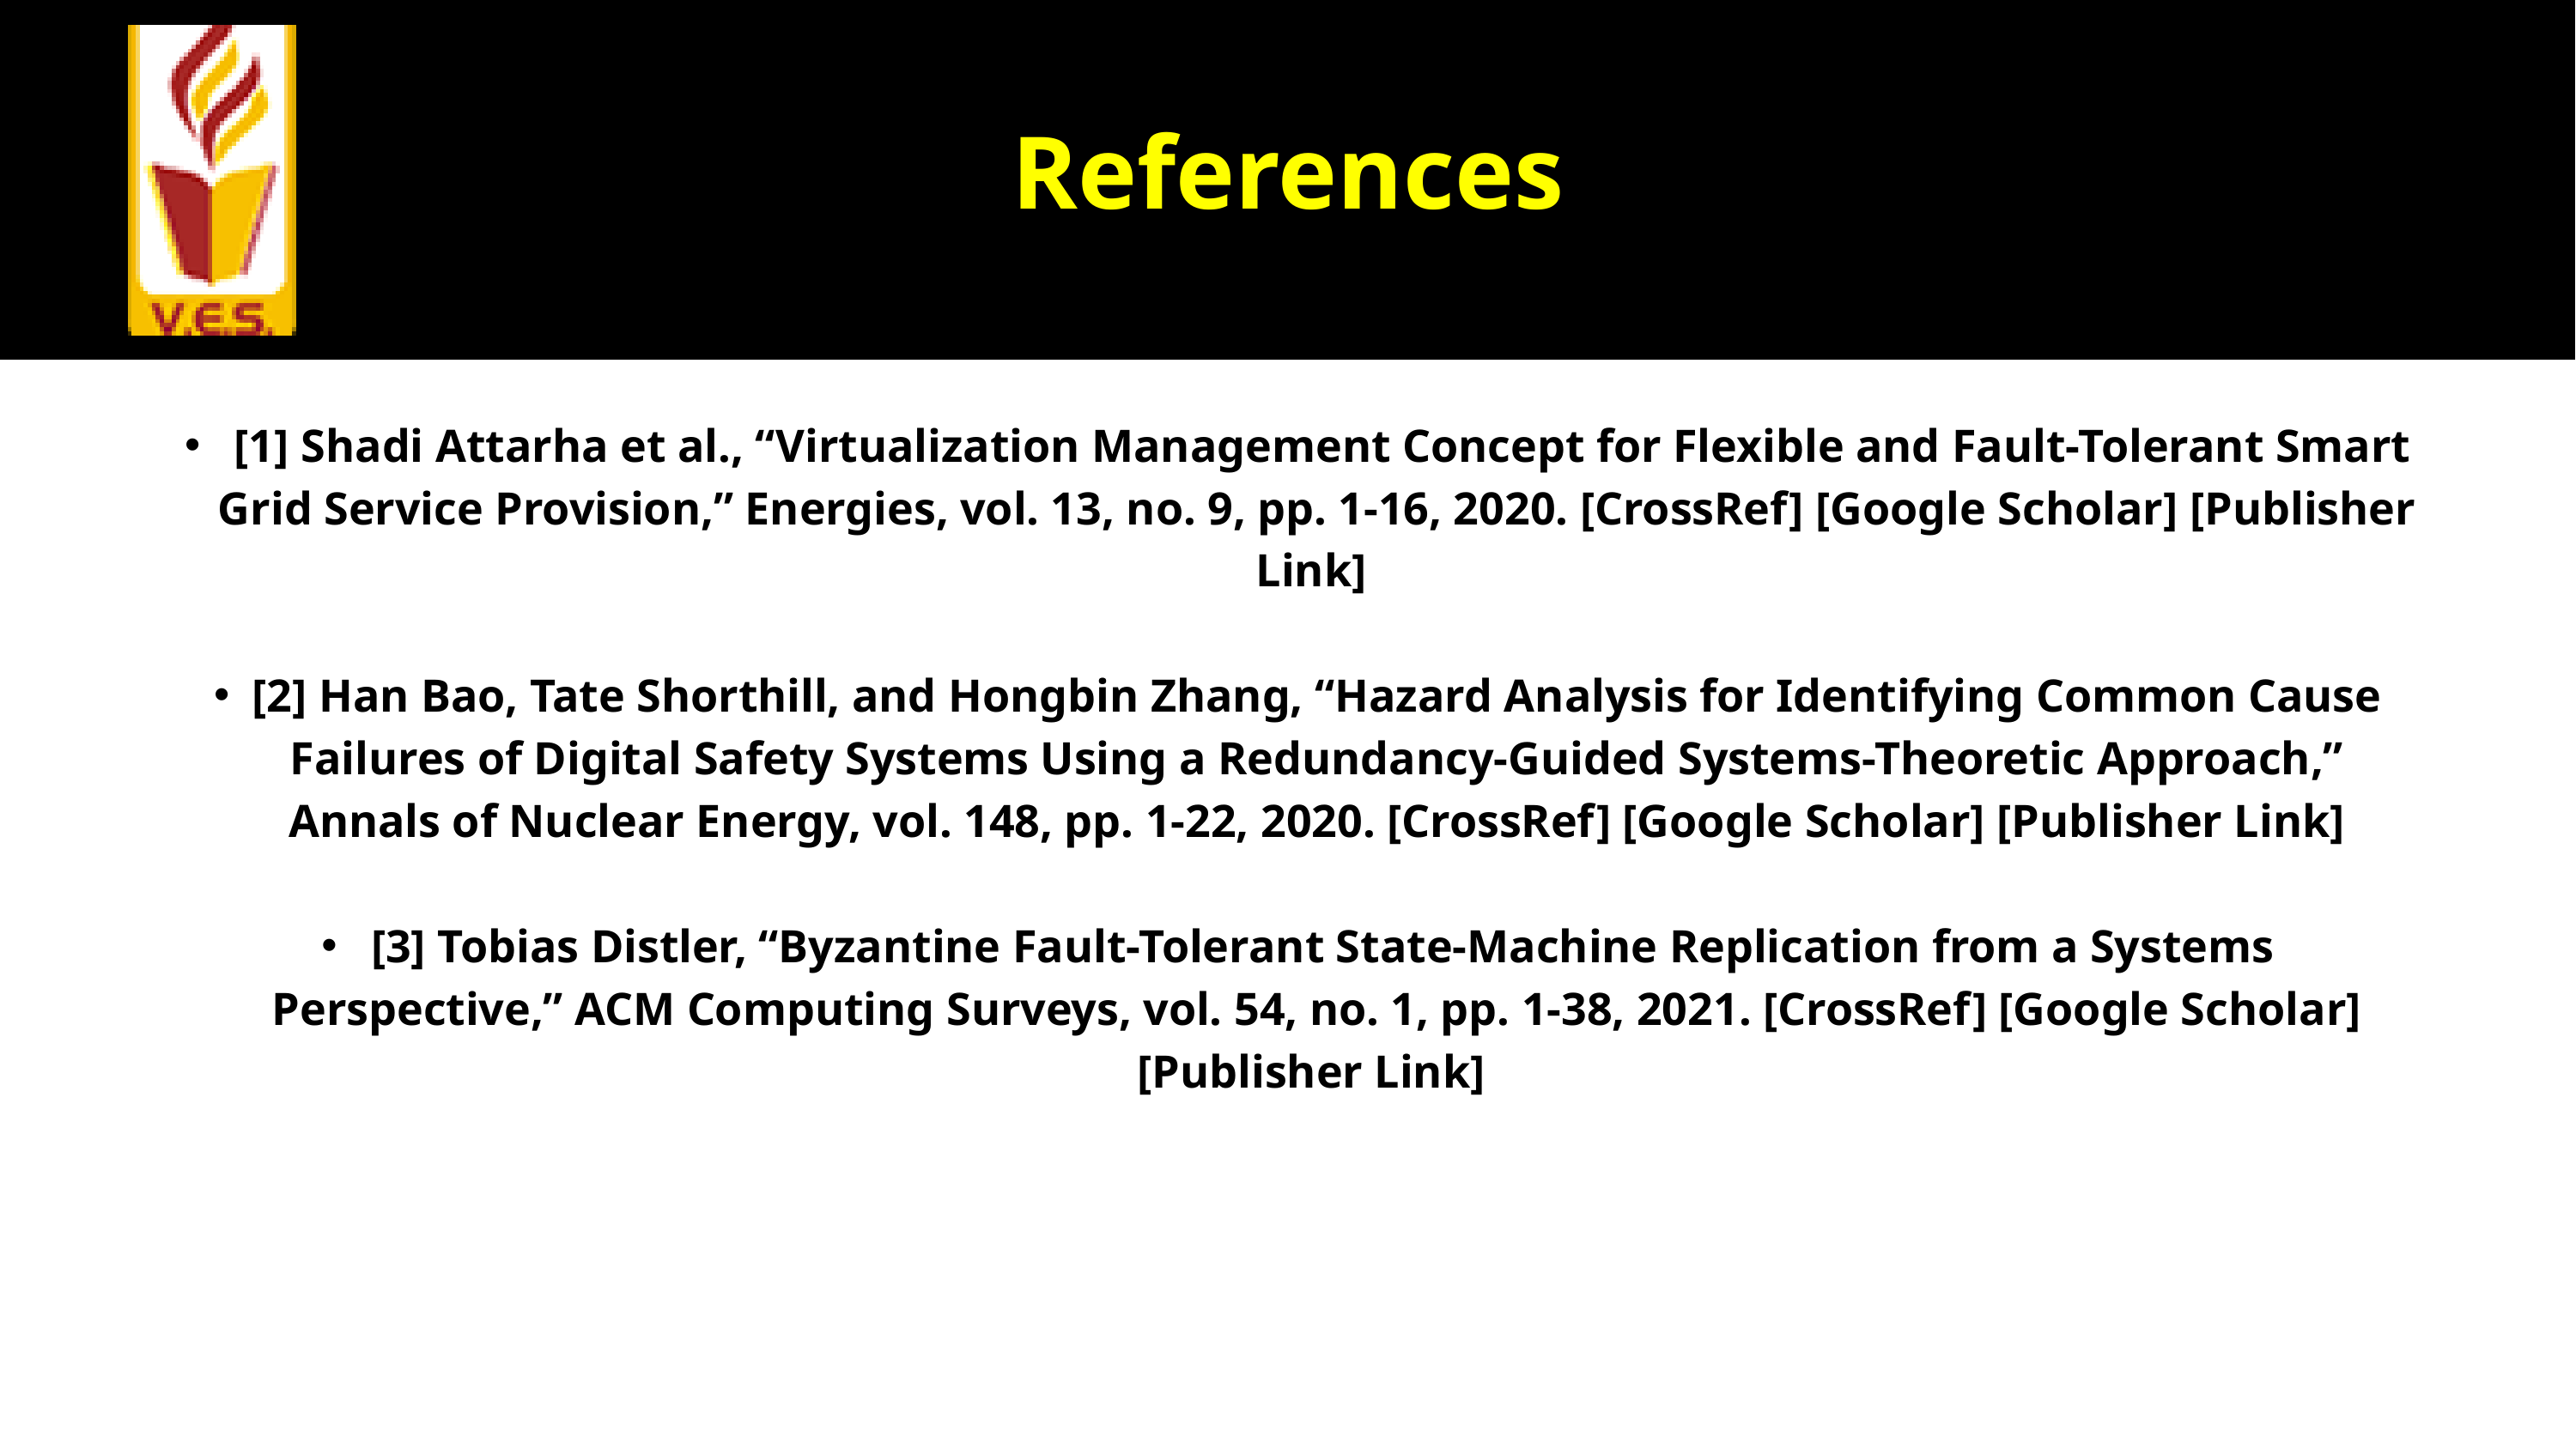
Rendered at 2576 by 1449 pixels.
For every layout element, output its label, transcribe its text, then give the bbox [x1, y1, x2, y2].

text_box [0, 0, 2576, 369]
text_box [1] Shadi Attarha et al., “Virtualization Management Concept for Flexible and Fault-Tolerant Smart Grid Service Provision,” Energies, vol. 13, no. 9, pp. 1-16, 2020. [CrossRef] [Google Scholar] [Publisher Link] [2] Han Bao, Tate Shorthill, and Hongbin Zhang, “Hazard Analysis for Identifying Common Cause Failures of Digital Safety Systems Using a Redundancy-Guided Systems-Theoretic Approach,” Annals of Nuclear Energy, vol. 148, pp. 1-22, 2020. [CrossRef] [Google Scholar] [Publisher Link] [3] Tobias Distler, “Byzantine Fault-Tolerant State-Machine Replication from a Systems Perspective,” ACM Computing Surveys, vol. 54, no. 1, pp. 1-38, 2021. [CrossRef] [Google Scholar] [Publisher Link] [136, 408, 2422, 1097]
